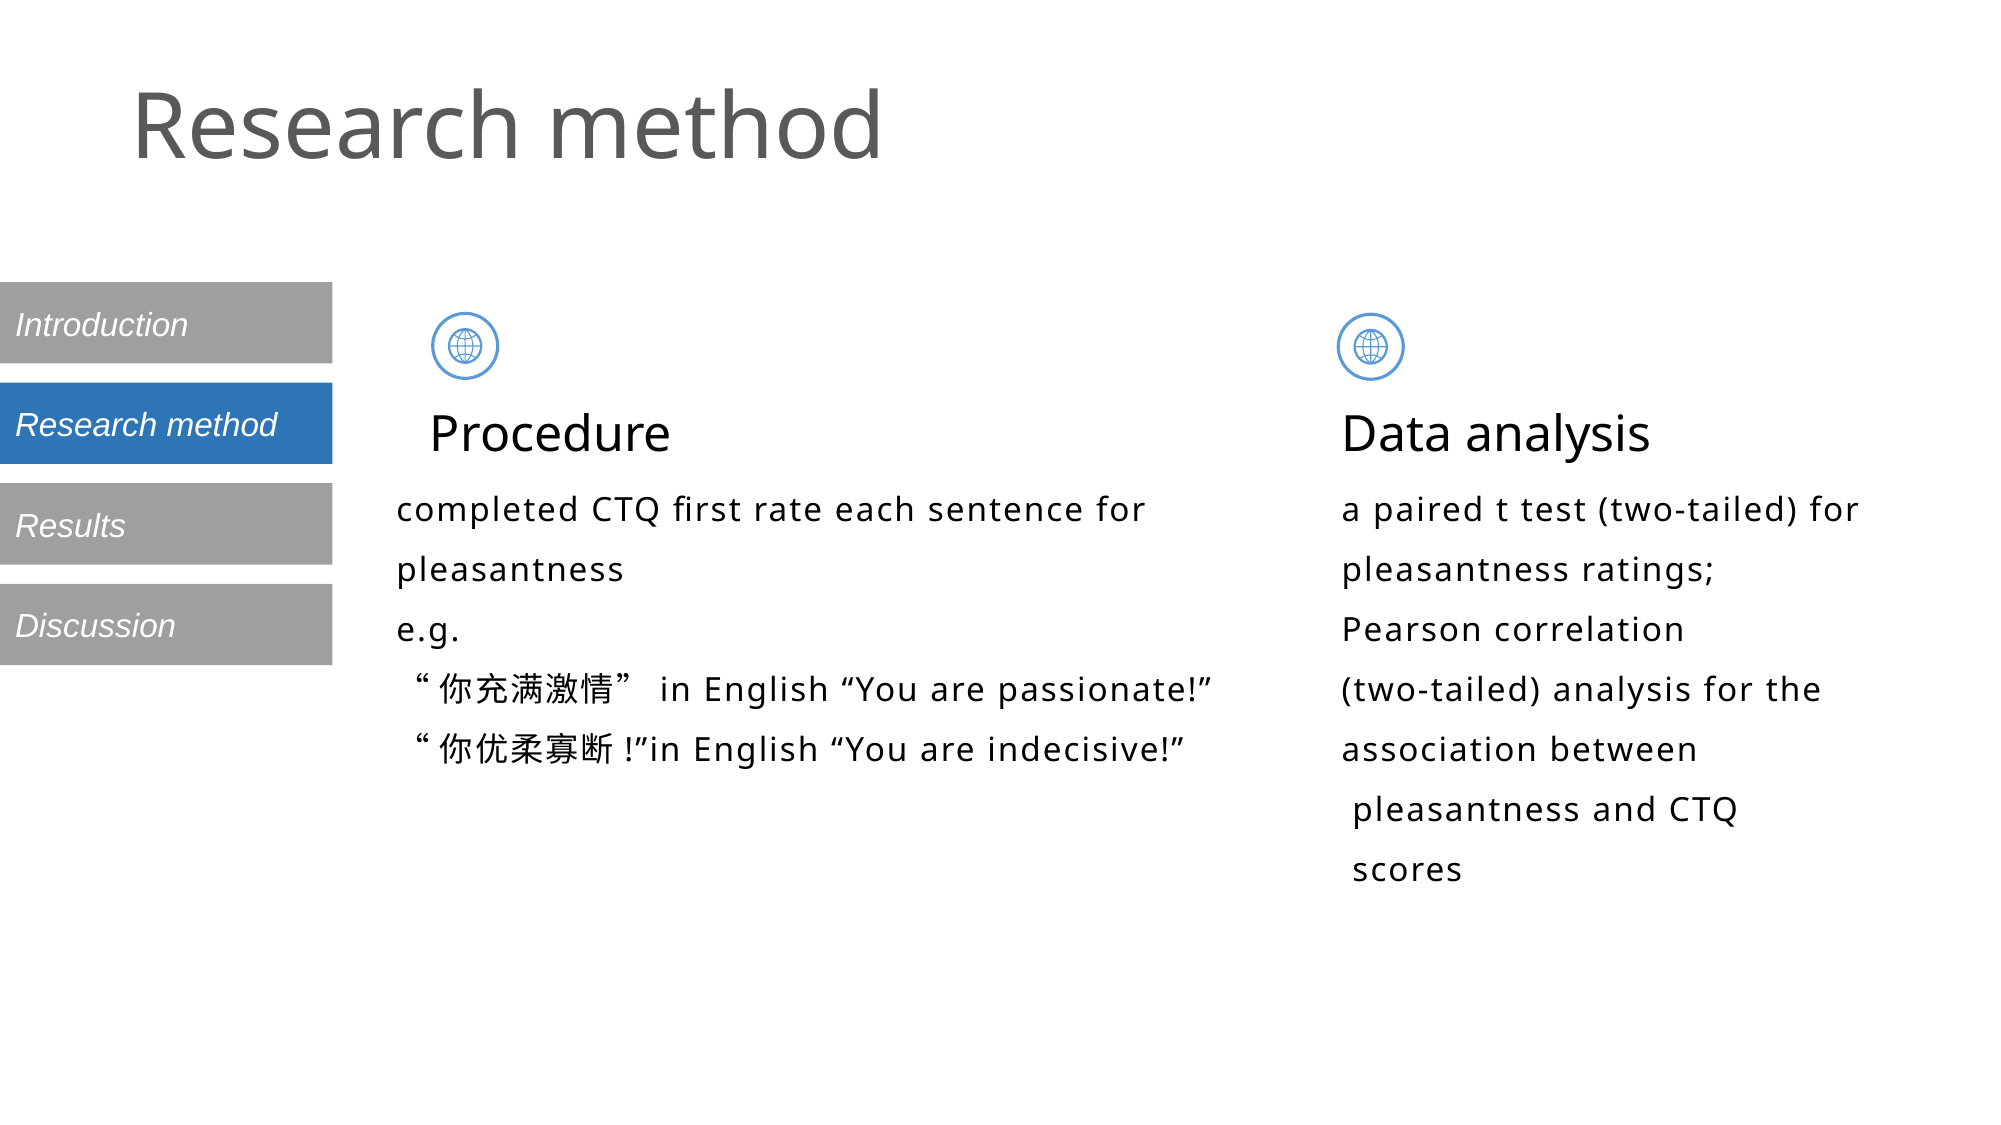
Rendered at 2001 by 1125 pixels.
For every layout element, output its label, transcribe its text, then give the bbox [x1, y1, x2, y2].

text_box Discussion [0, 583, 333, 666]
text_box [432, 313, 498, 379]
text_box a paired t test (two-tailed) for pleasantness ratings; Pearson correlation (two-tailed) analysis for the association between pleasantness and CTQ scores [1326, 461, 1940, 895]
text_box Introduction [0, 281, 333, 364]
text_box Procedure [415, 393, 747, 461]
text_box Research method [0, 382, 333, 465]
text_box completed CTQ first rate each sentence for pleasantness e.g. “你充满激情”in English “You are passionate!” “你优柔寡断!”in English “You are indecisive!” [381, 461, 1234, 776]
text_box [1338, 314, 1404, 380]
text_box Research method [115, 71, 1841, 191]
text_box Data analysis [1326, 393, 1723, 461]
text_box Results [0, 482, 333, 566]
